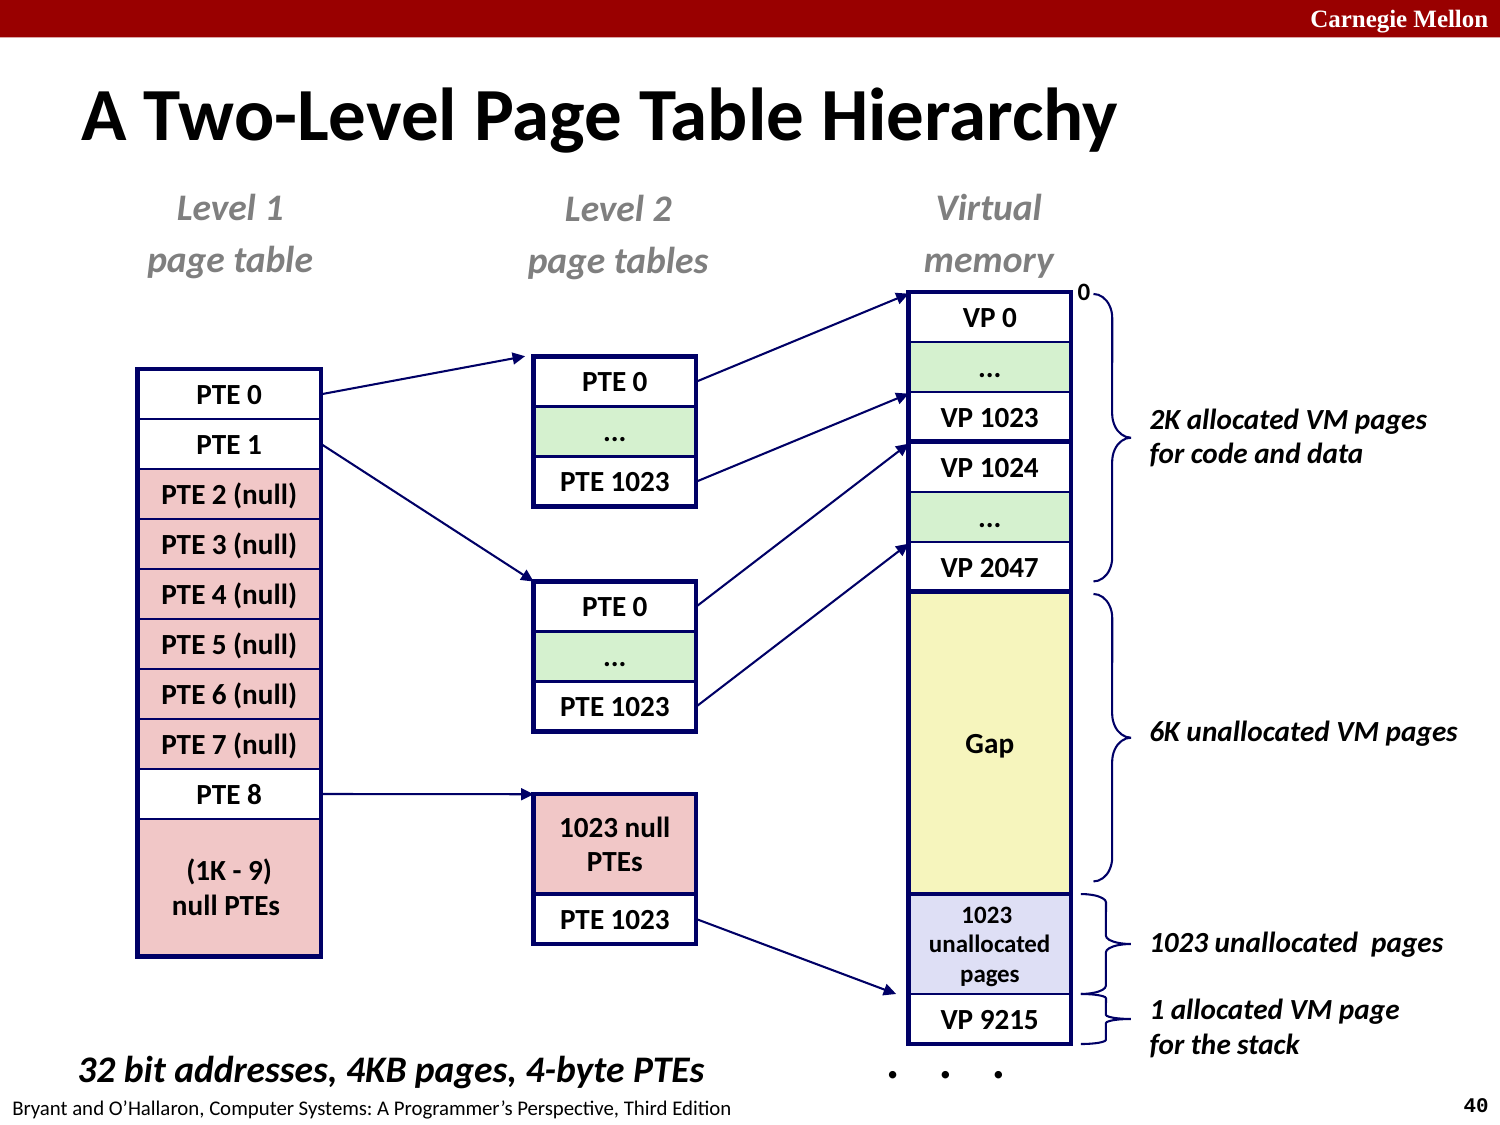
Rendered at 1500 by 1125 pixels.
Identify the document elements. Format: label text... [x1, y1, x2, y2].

text_box [1080, 894, 1131, 994]
text_box Gap [908, 591, 1072, 893]
text_box Virtual memory [908, 181, 1070, 289]
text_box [320, 355, 526, 395]
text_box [695, 443, 909, 543]
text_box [695, 293, 909, 382]
text_box [1093, 293, 1131, 582]
text_box [908, 291, 1072, 441]
text_box 0 [1061, 269, 1106, 315]
text_box [914, 441, 1072, 591]
text_box ... [961, 1054, 1045, 1109]
title A Two-Level Page Table Hierarchy [66, 46, 1426, 175]
text_box 1023 unallocated pages [1134, 916, 1461, 967]
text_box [695, 543, 909, 707]
text_box [533, 581, 697, 732]
text_box [908, 893, 1072, 1044]
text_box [695, 393, 909, 443]
text_box [137, 368, 322, 957]
text_box [533, 356, 697, 507]
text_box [695, 918, 897, 995]
text_box 1 allocated VM page for the stack [1134, 984, 1417, 1070]
text_box Level 1 page table [131, 181, 330, 289]
text_box 6K unallocated VM pages [1134, 706, 1475, 757]
text_box Level 2 page tables [512, 182, 725, 290]
text_box [1093, 593, 1131, 882]
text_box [320, 443, 534, 582]
text_box 2K allocated VM pages for code and data [1134, 394, 1445, 479]
text_box [1080, 994, 1131, 1045]
text_box [533, 793, 697, 944]
text_box 32 bit addresses, 4KB pages, 4-byte PTEs [62, 1037, 736, 1098]
